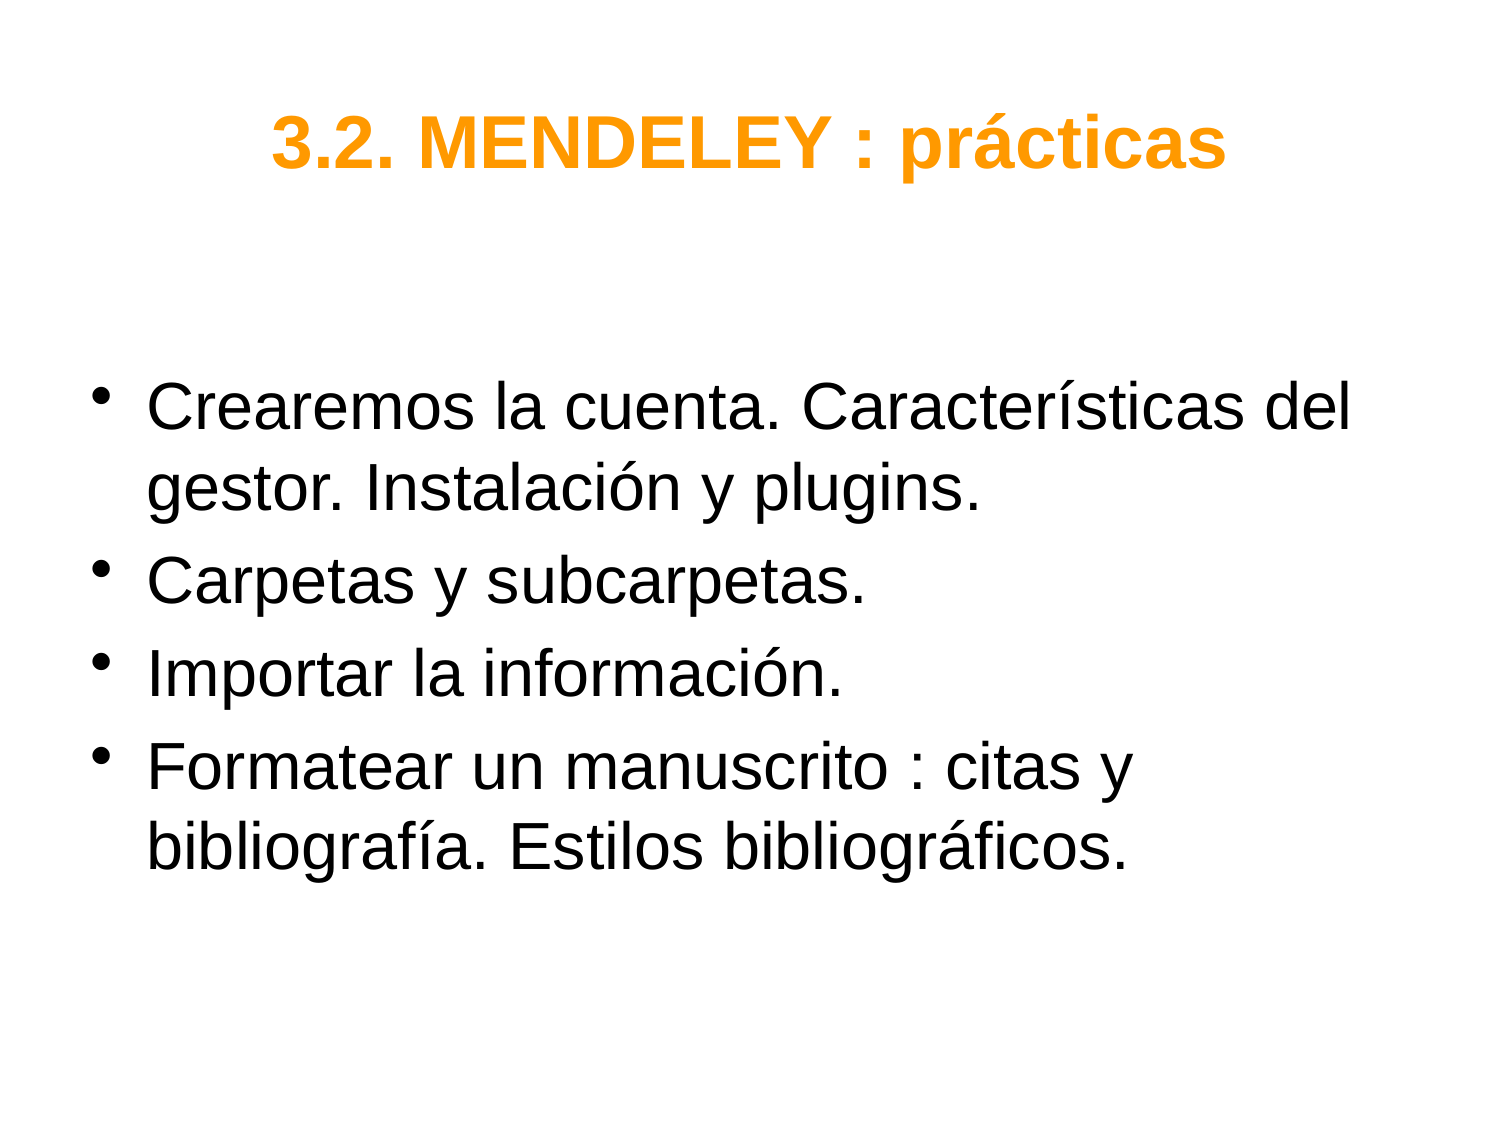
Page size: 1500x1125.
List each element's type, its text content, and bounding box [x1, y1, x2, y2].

title 3.2. MENDELEY : prácticas [75, 45, 1425, 233]
list Crearemos la cuenta. Características del gestor. Instalación y plugins. Carpetas y subcarpetas. Importar la información. Formatear un manuscrito : citas y bibliografía. Estilos bibliográficos. [75, 262, 1425, 1005]
